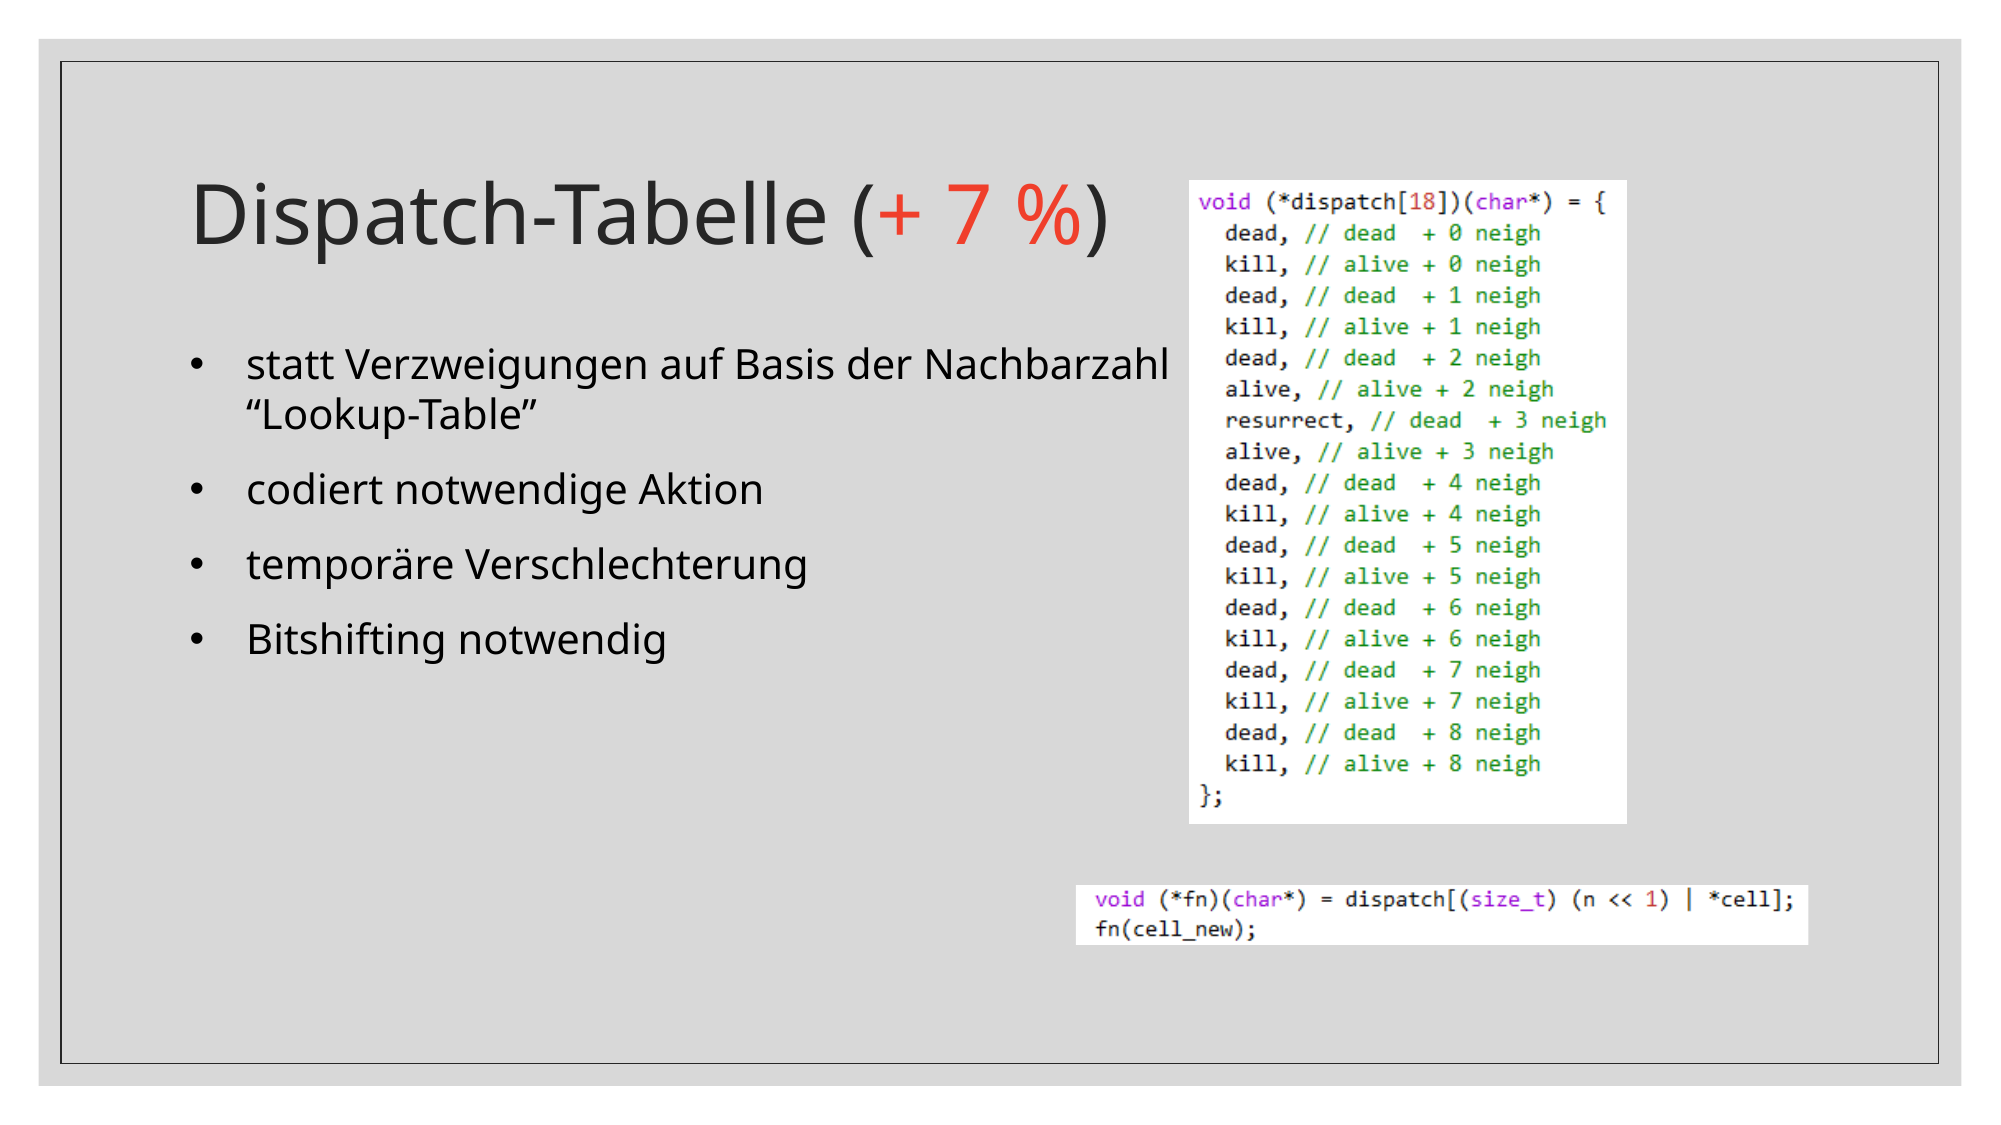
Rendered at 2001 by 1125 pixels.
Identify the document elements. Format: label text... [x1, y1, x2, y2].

title Dispatch-Tabelle (+ 7 %) [174, 105, 1825, 331]
picture [1075, 885, 1809, 945]
text_box statt Verzweigungen auf Basis der Nachbarzahl “Lookup-Table” codiert notwendige Aktion temporäre Verschlechterung Bitshifting notwendig [174, 330, 1183, 671]
picture [1189, 180, 1627, 824]
